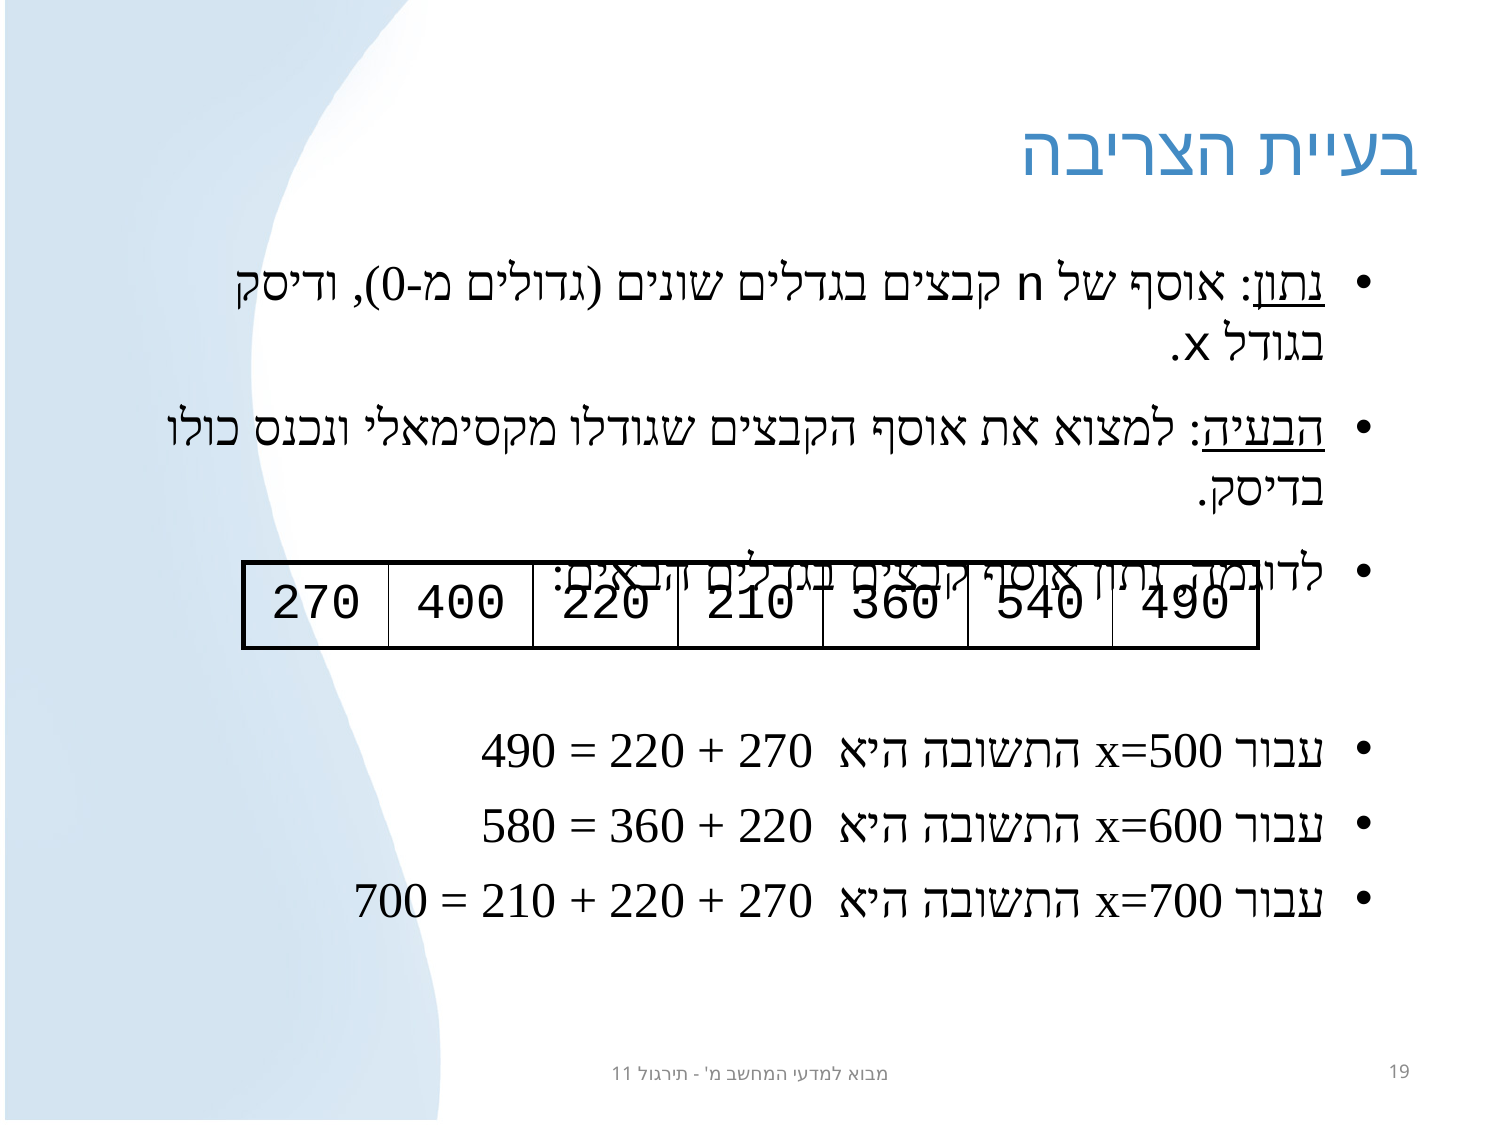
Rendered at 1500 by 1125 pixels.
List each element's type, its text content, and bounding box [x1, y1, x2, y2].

slide_number 19 [1074, 1042, 1425, 1103]
text_box עבור x=500 התשובה היא 270 + 220 = 490 עבור x=600 התשובה היא 220 + 360 = 580 עבור x=700 התשובה היא 270 + 220 + 210 = 700 [171, 709, 1388, 935]
table_header 490 [1113, 565, 1256, 646]
text_box נתון: אוסף של n קבצים בגדלים שונים (גדולים מ-0), ודיסק בגודל x. הבעיה: למצוא את אוסף הקבצים שגודלו מקסימאלי ונכנס כולו בדיסק. לדוגמה, נתון אוסף קבצים בגדלים הבאים: [135, 243, 1388, 609]
footer מבוא למדעי המחשב מ' - תירגול 11 [512, 1042, 988, 1103]
picture [0, 0, 1500, 1125]
table_header 540 [969, 565, 1112, 646]
table_header 220 [534, 565, 677, 646]
title בעיית הצריבה [64, 54, 1436, 243]
table_header 210 [679, 565, 822, 646]
table_header 360 [824, 565, 967, 646]
table_header 400 [389, 565, 532, 646]
table_header 270 [246, 565, 388, 646]
